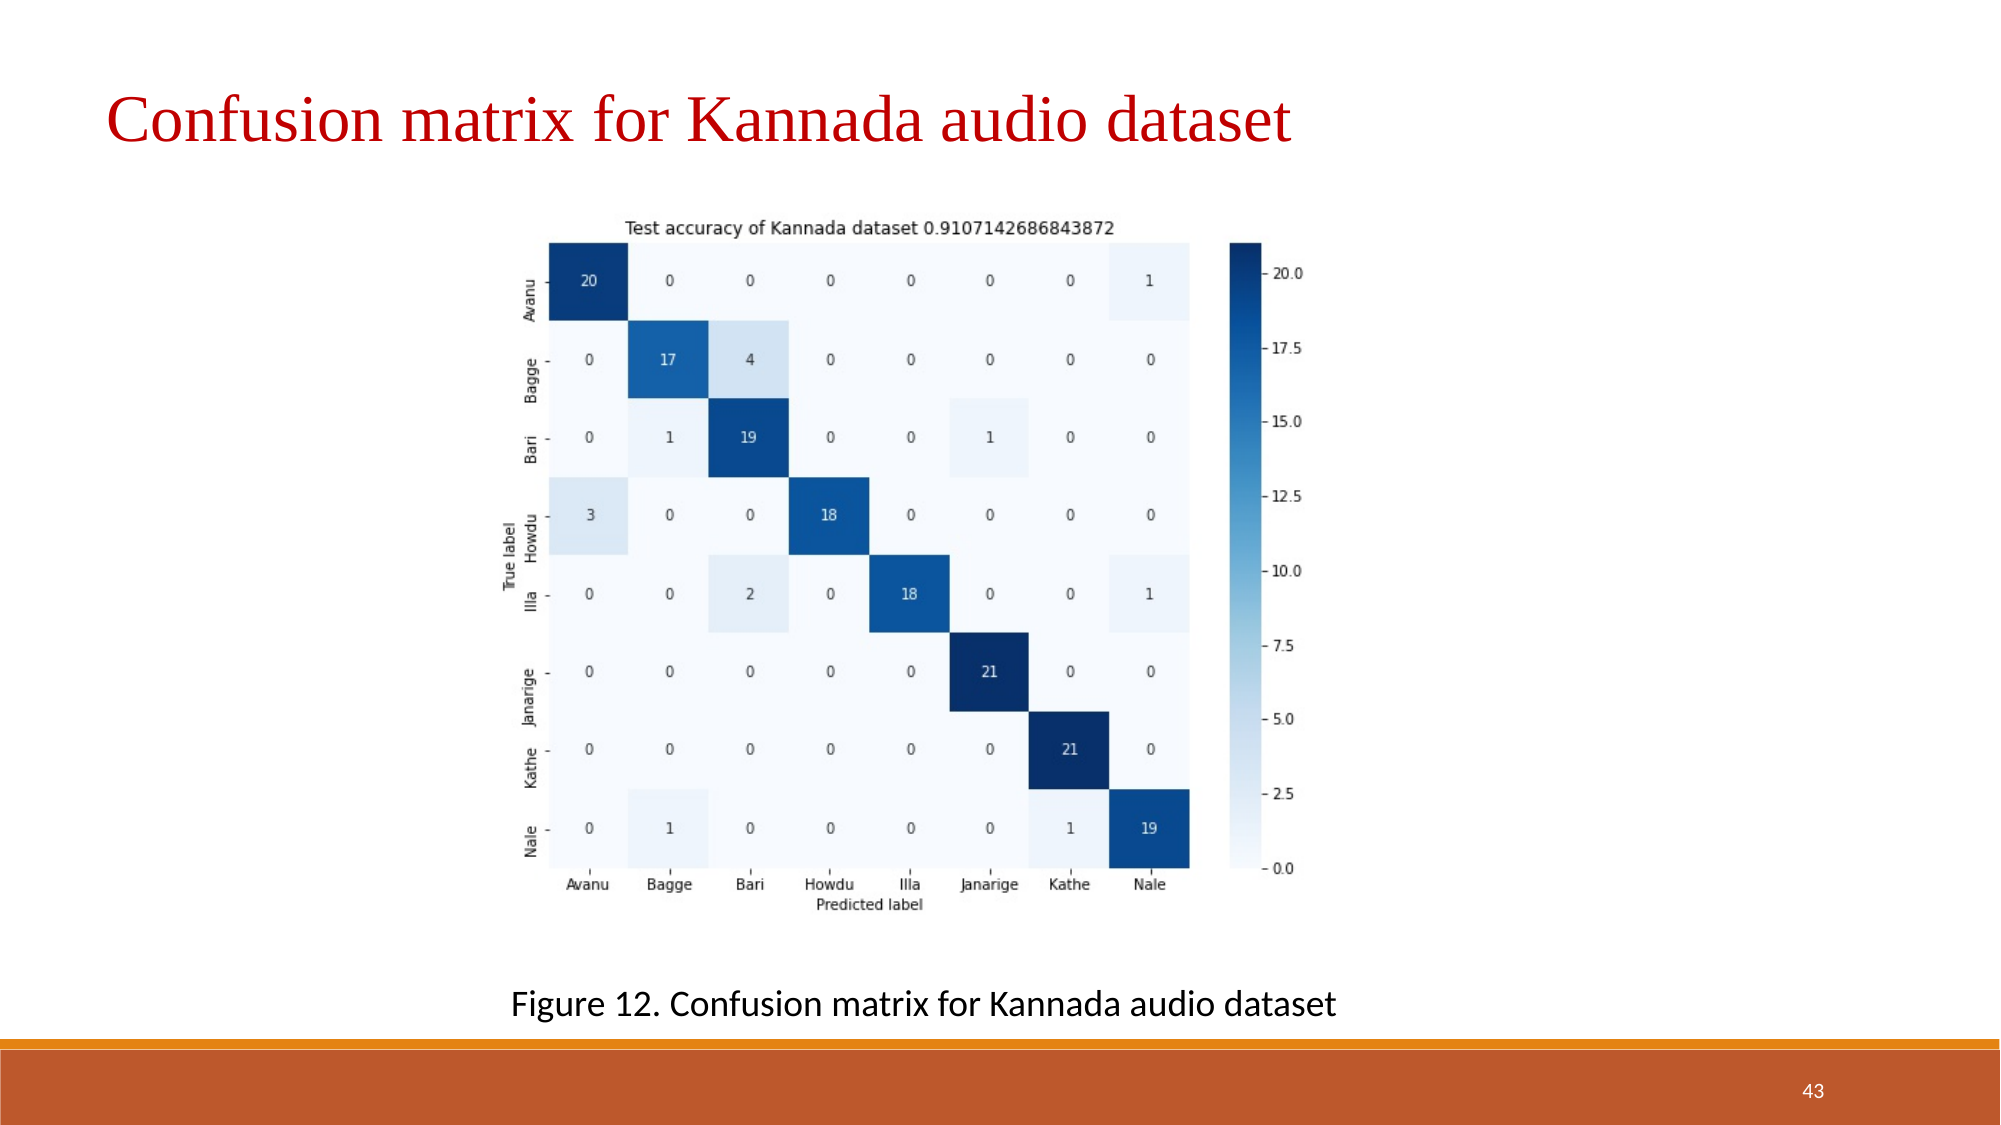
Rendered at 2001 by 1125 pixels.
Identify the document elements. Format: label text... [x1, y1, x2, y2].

slide_number 43 [1624, 1059, 1840, 1120]
text_box Figure 12. Confusion matrix for Kannada audio dataset [496, 981, 1378, 1032]
text_box Confusion matrix for Kannada audio dataset [106, 40, 1768, 189]
picture [419, 144, 1455, 972]
